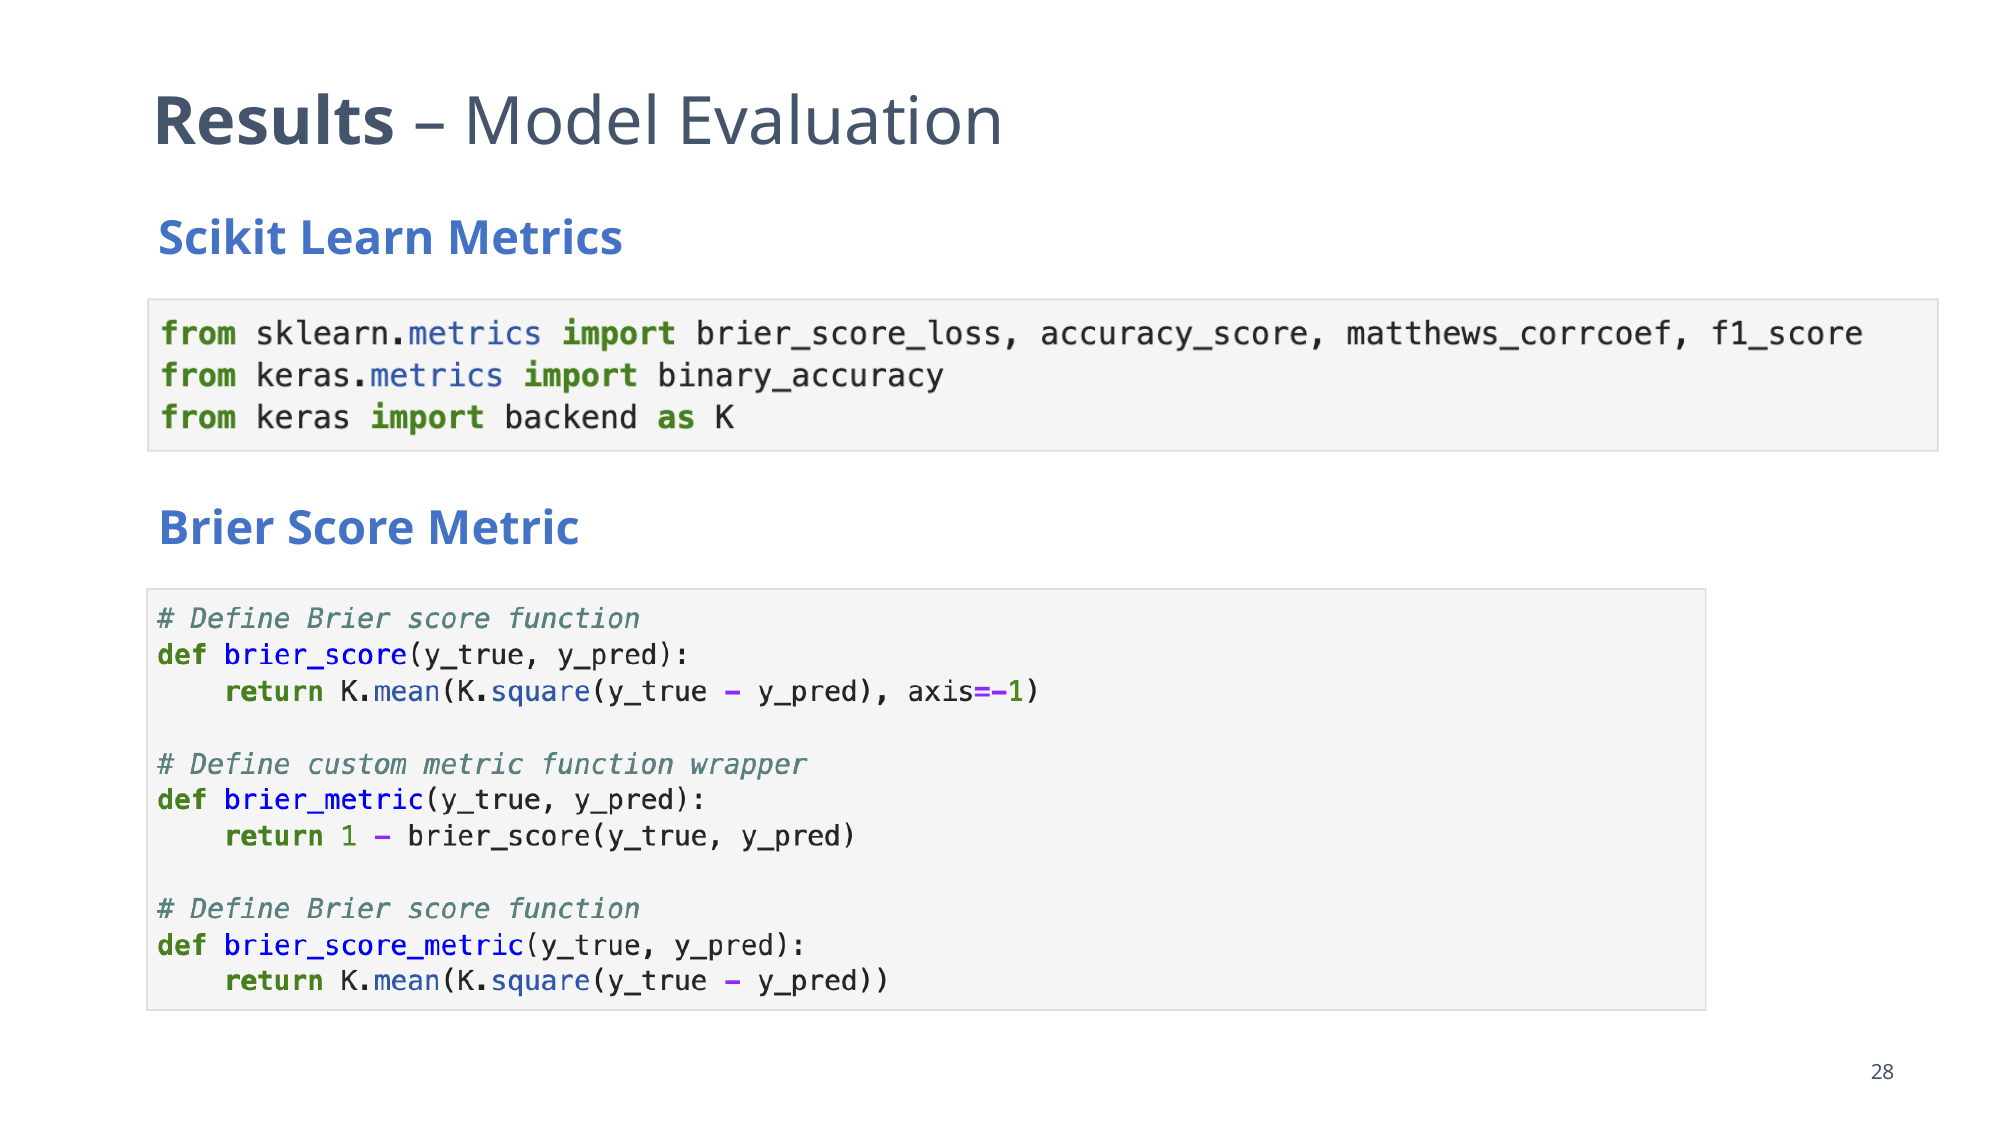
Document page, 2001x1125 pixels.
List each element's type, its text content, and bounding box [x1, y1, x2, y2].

picture [137, 285, 1948, 461]
title Results – Model Evaluation [138, 60, 1969, 186]
picture [137, 576, 1714, 1021]
text_box Brier Score Metric [137, 477, 618, 574]
text_box Scikit Learn Metrics [138, 187, 712, 284]
slide_number 28 [1412, 1042, 1910, 1103]
